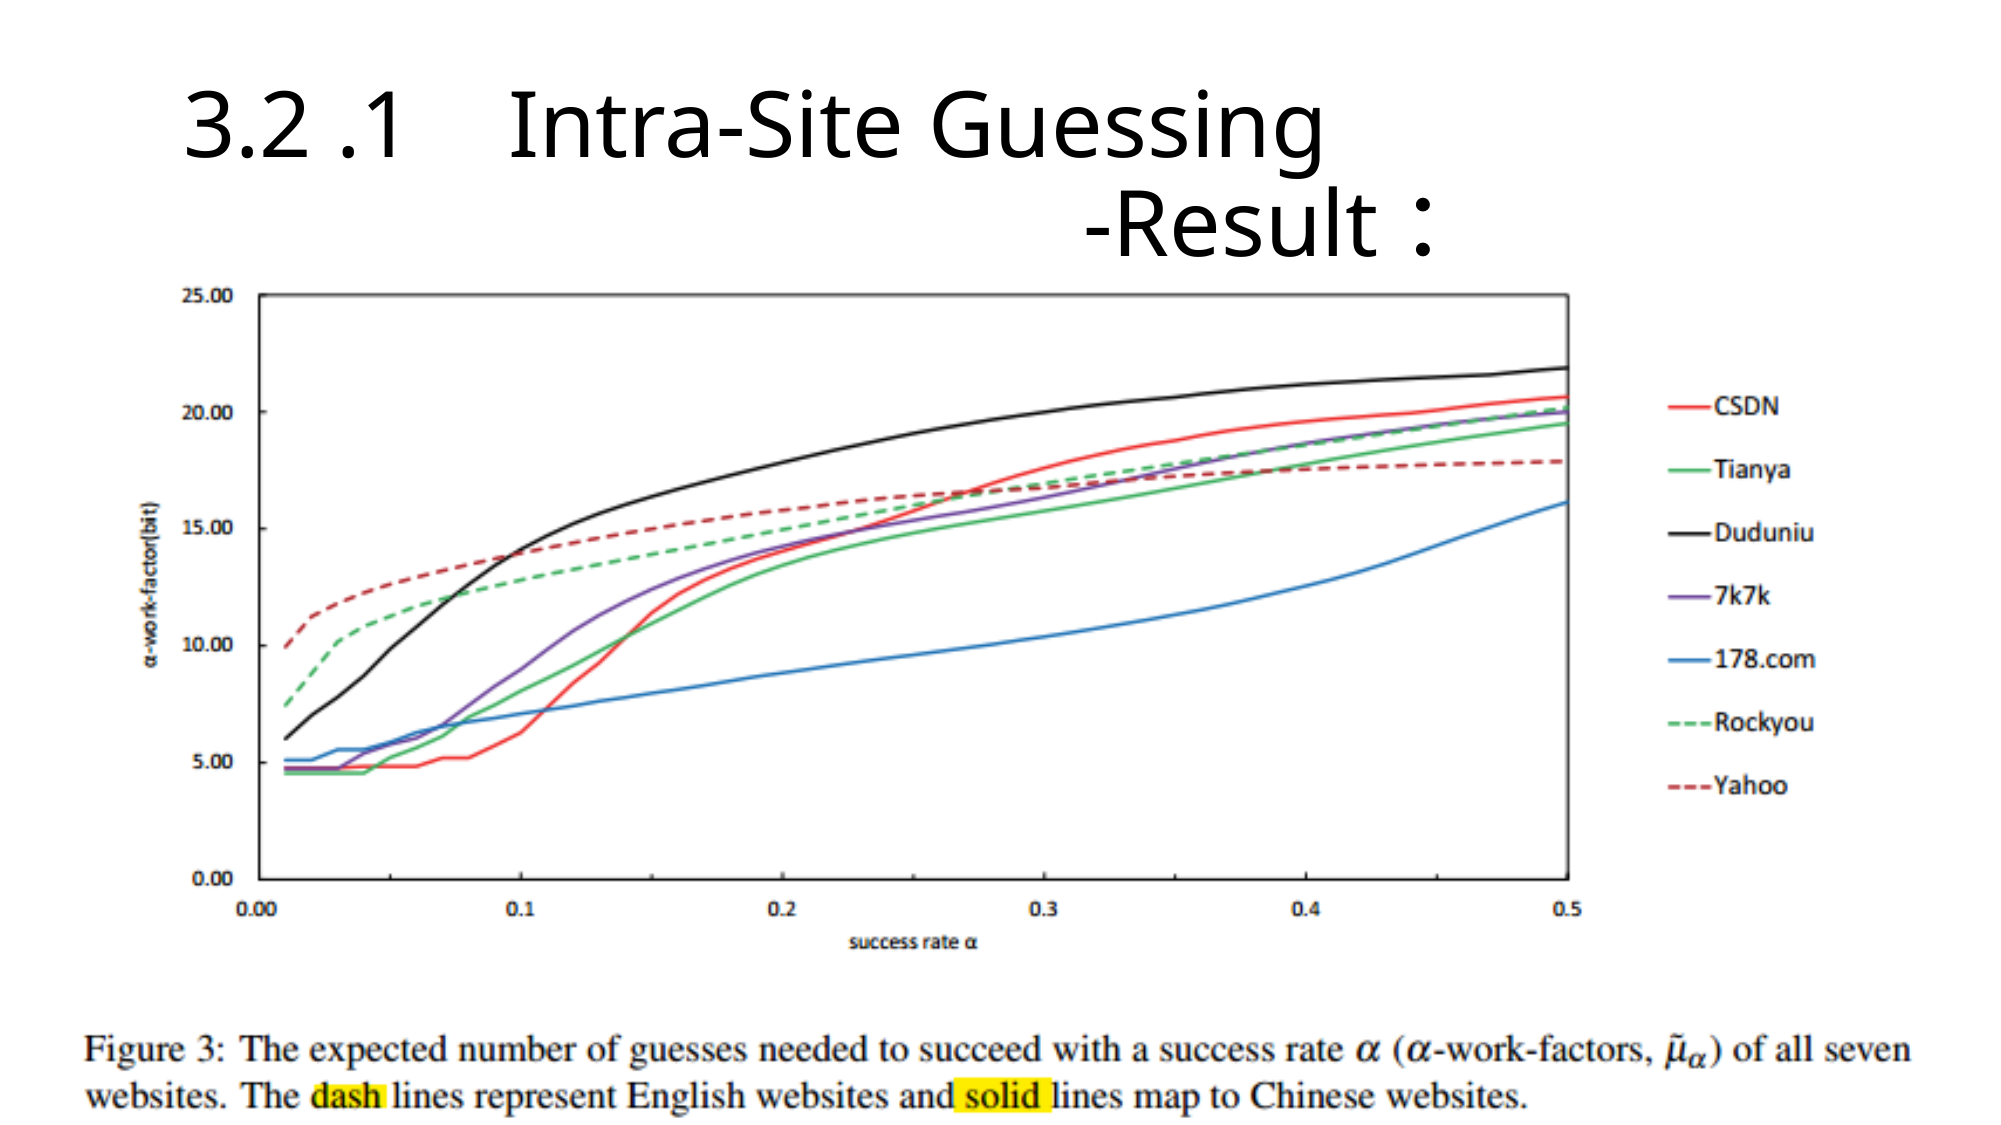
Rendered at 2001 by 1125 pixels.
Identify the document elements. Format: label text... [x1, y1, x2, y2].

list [76, 261, 1938, 1125]
title 3.2 .1 Intra-Site Guessing -Result： [168, 68, 1894, 261]
